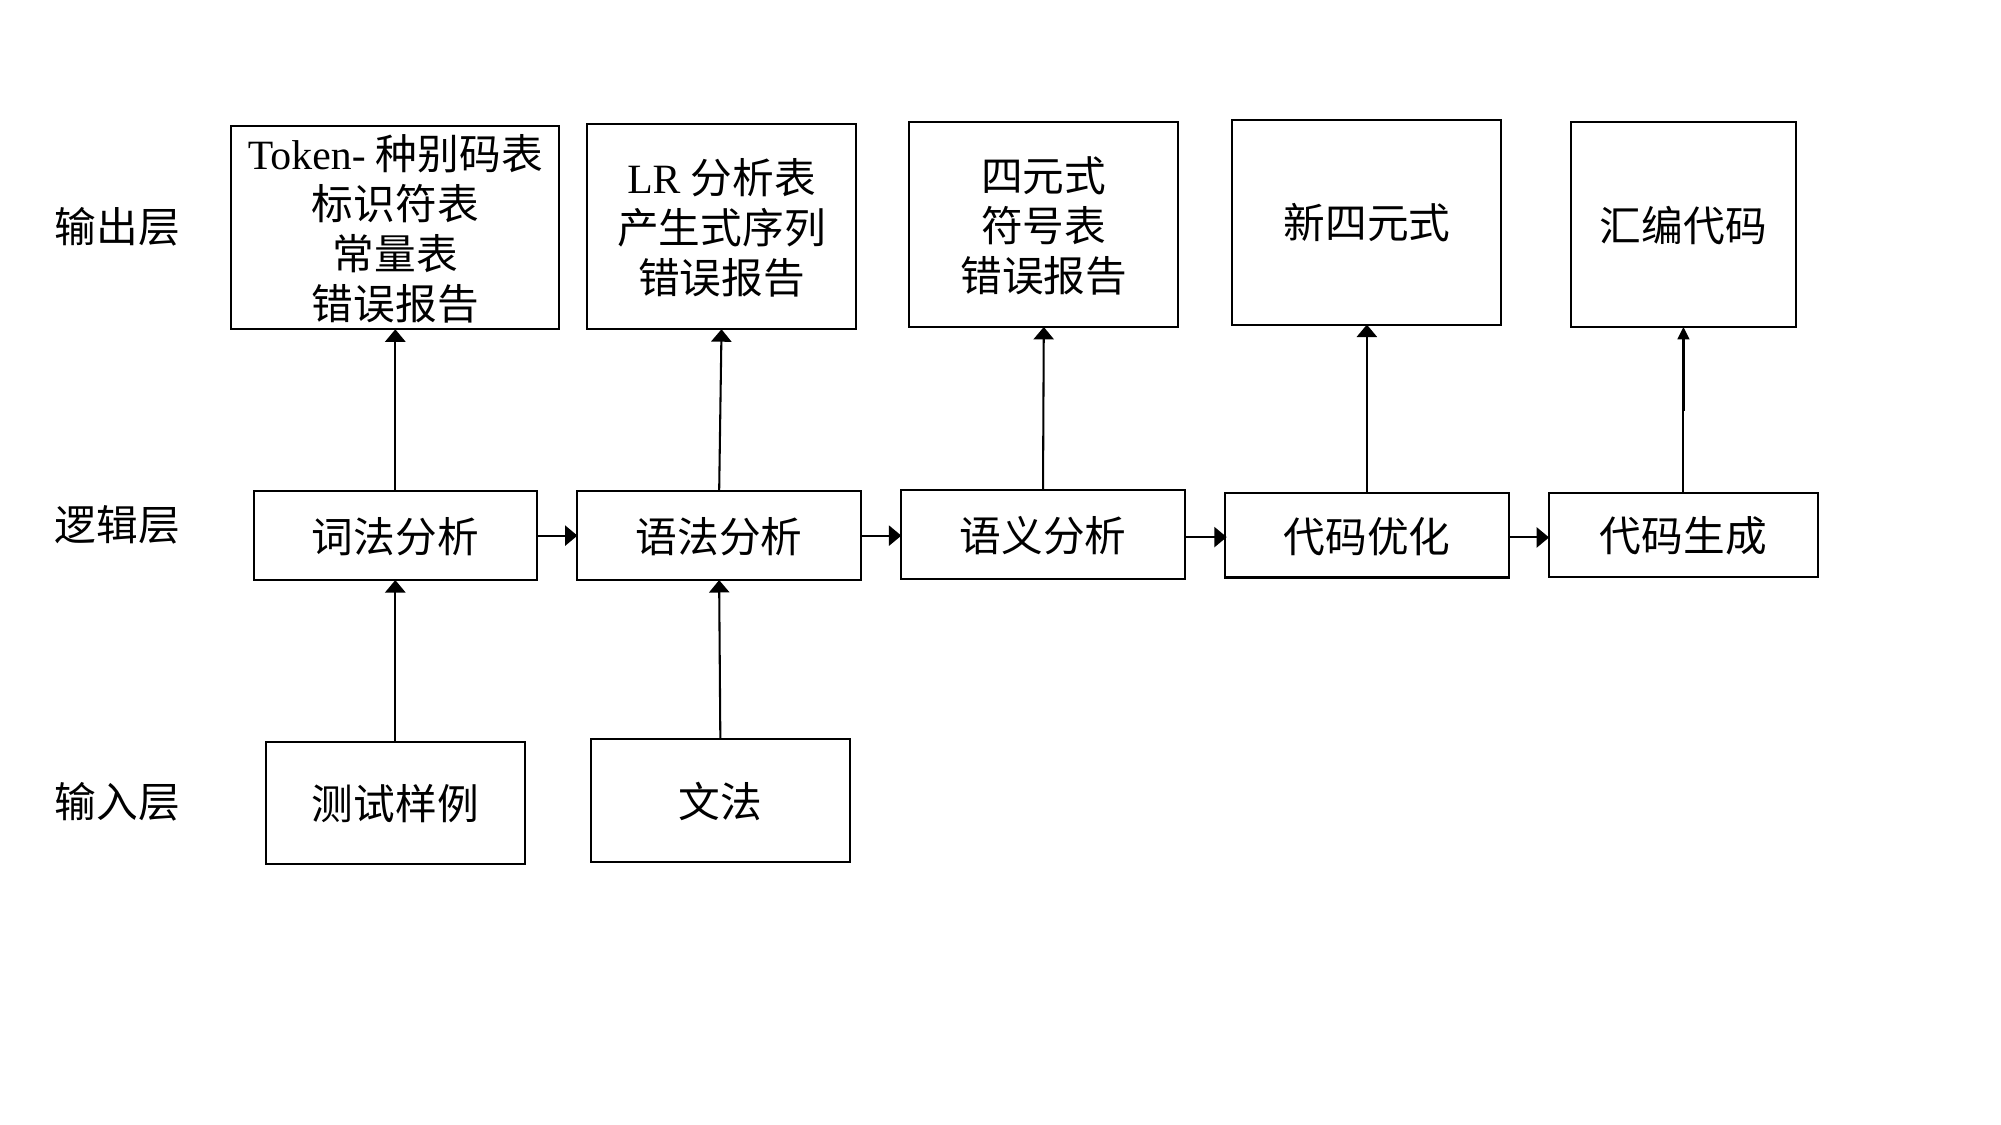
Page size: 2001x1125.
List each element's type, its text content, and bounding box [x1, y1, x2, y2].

text_box 新四元式 [1231, 119, 1502, 326]
text_box 测试样例 [265, 741, 526, 865]
text_box 语法分析 [576, 490, 862, 581]
text_box 词法分析 [253, 490, 538, 581]
text_box 语义分析 [900, 489, 1186, 580]
text_box 输出层 [40, 193, 230, 259]
text_box 逻辑层 [40, 491, 199, 556]
text_box Token-种别码表 标识符表 常量表 错误报告 [230, 125, 560, 330]
text_box 代码优化 [1224, 492, 1510, 579]
text_box 输入层 [40, 767, 208, 833]
text_box LR分析表 产生式序列 错误报告 [586, 123, 857, 330]
text_box 四元式 符号表 错误报告 [908, 121, 1179, 328]
text_box 代码生成 [1548, 492, 1819, 578]
text_box 文法 [590, 738, 851, 863]
text_box 汇编代码 [1570, 121, 1797, 328]
